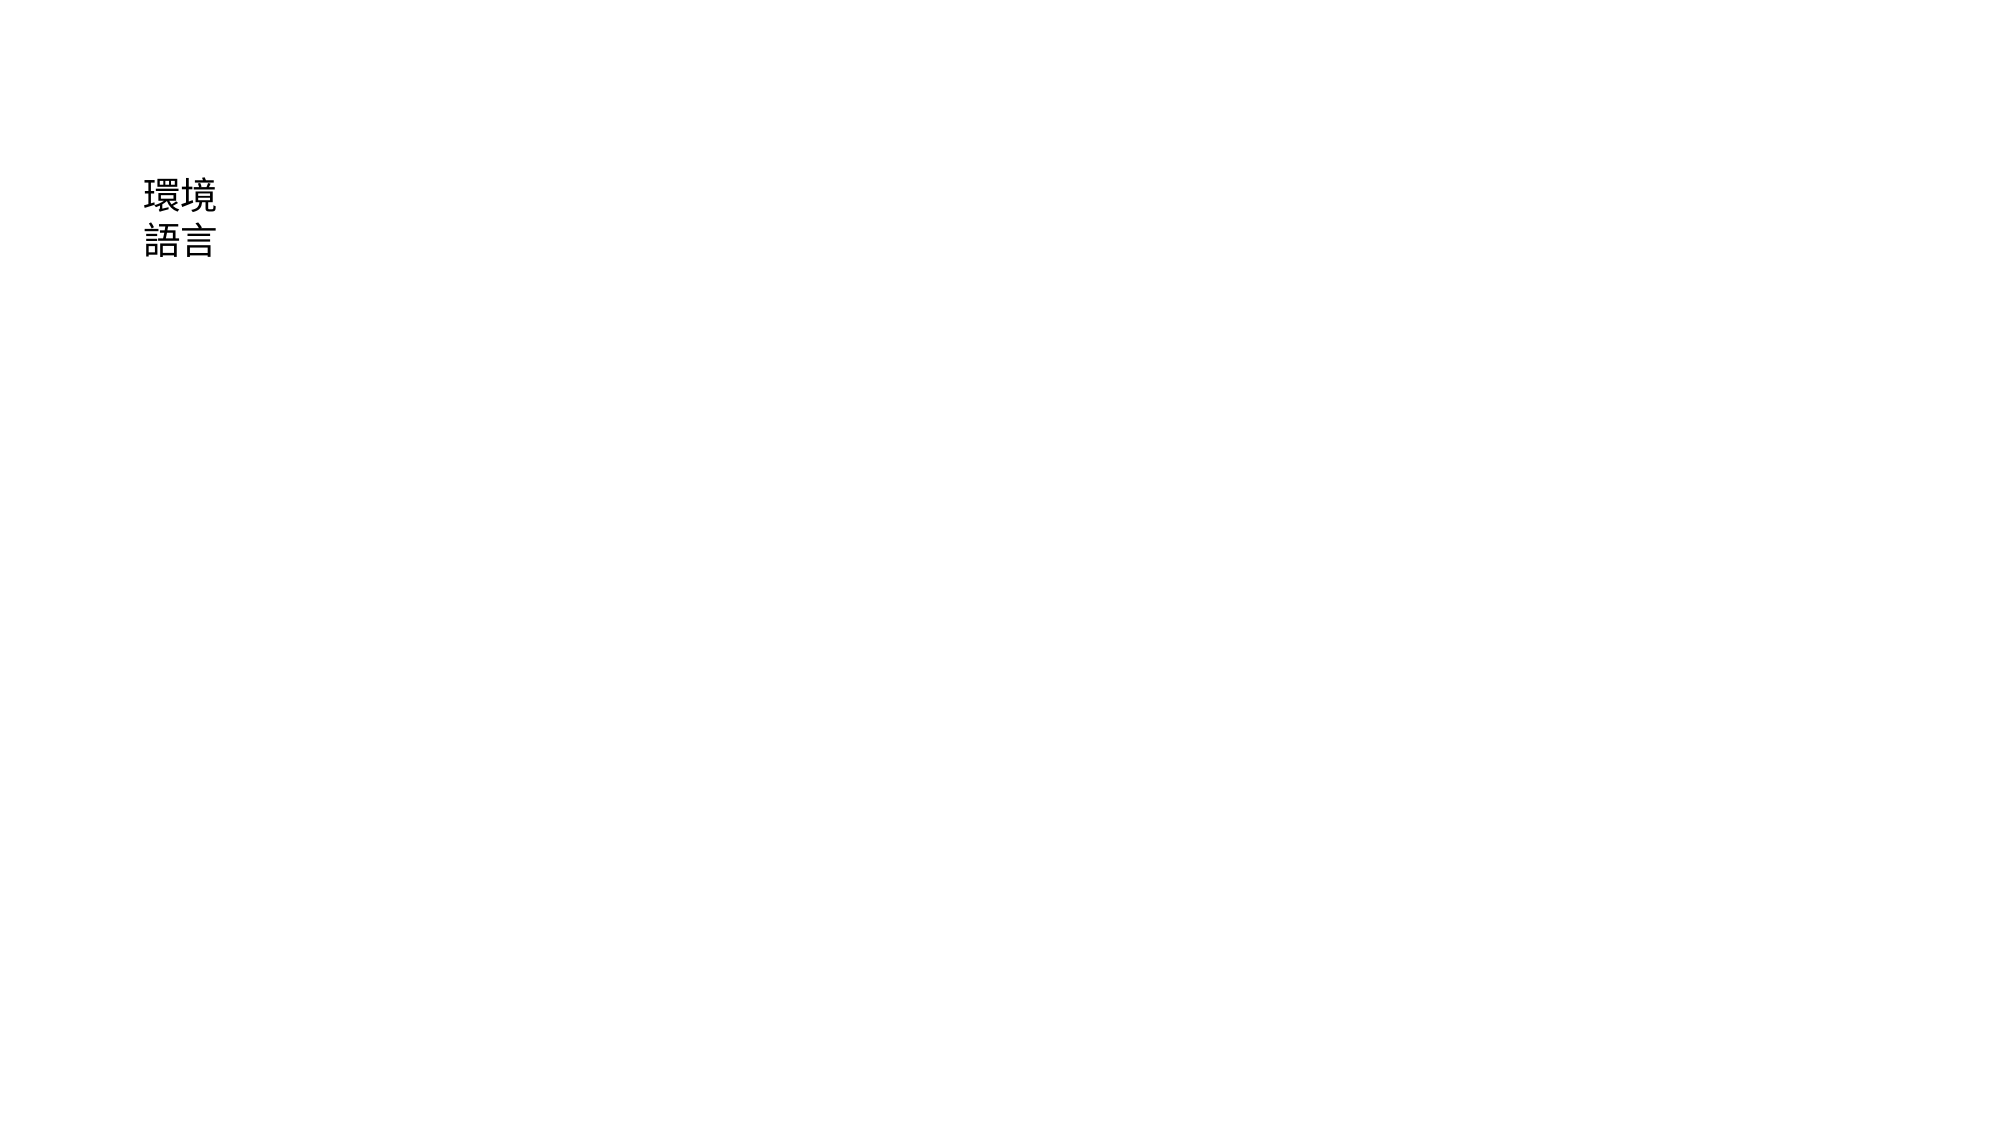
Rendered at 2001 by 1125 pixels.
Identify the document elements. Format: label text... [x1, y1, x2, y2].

text_box 環境 語言 [128, 164, 234, 315]
